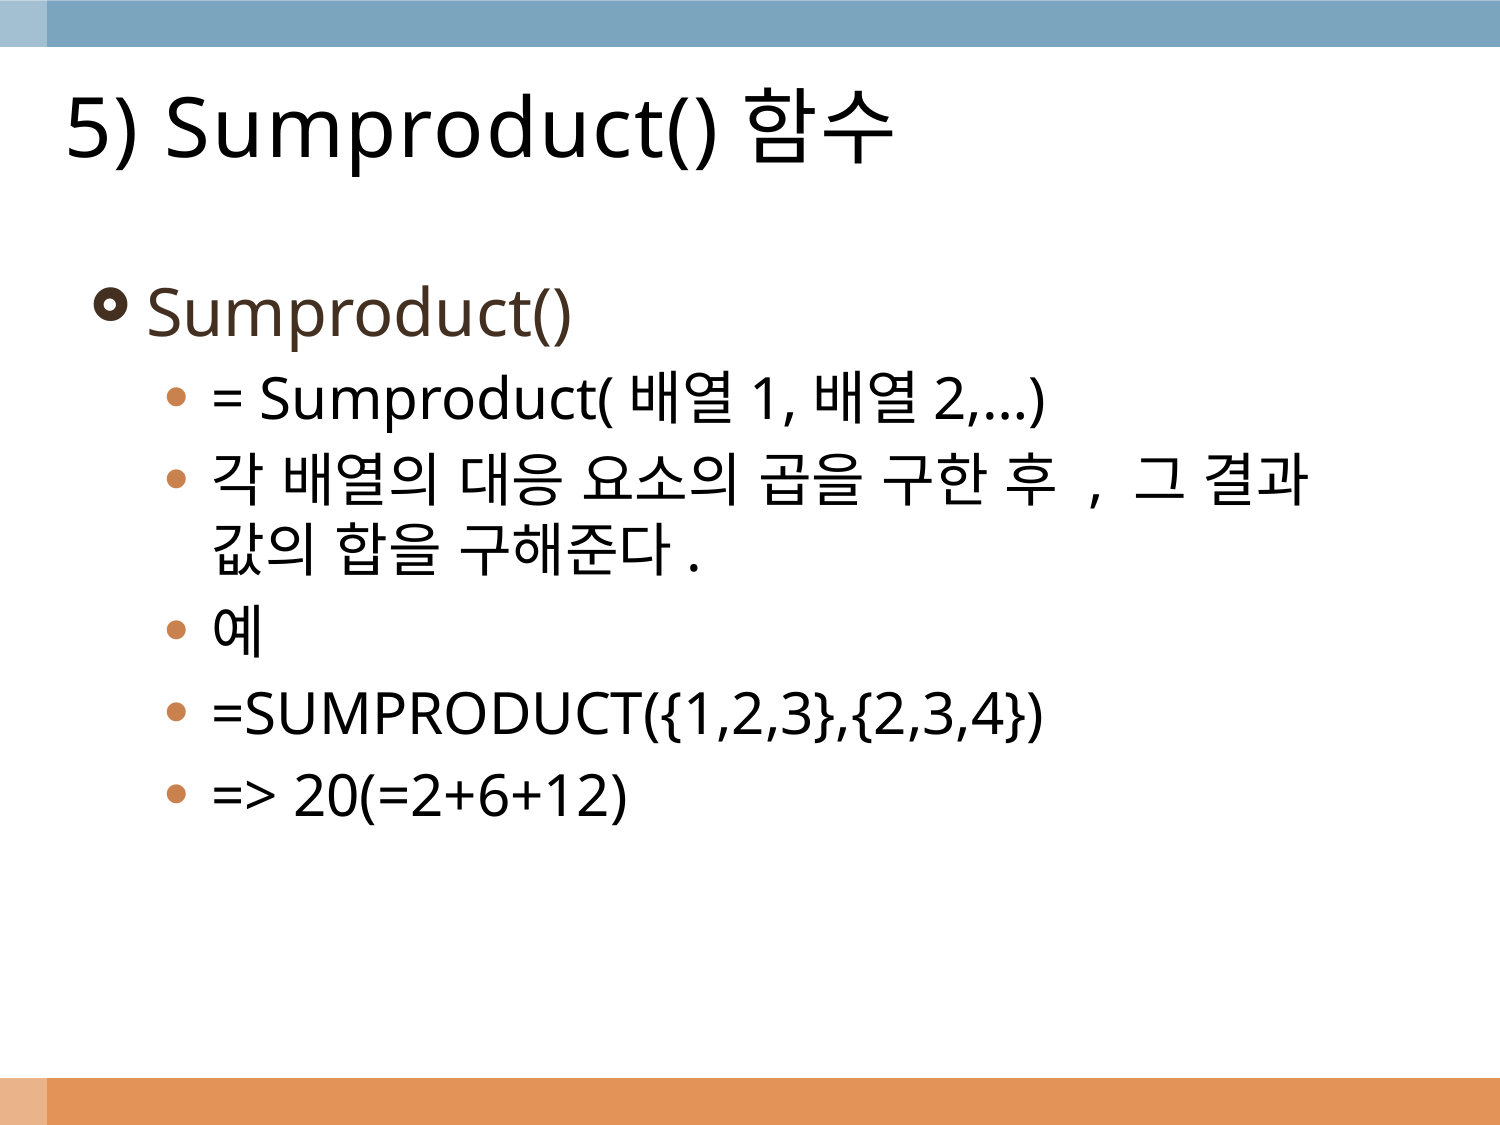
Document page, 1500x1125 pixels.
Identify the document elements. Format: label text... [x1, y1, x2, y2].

title 5) Sumproduct()함수 [49, 46, 1454, 202]
list Sumproduct() = Sumproduct(배열1,배열2,…) 각 배열의 대응 요소의 곱을 구한 후 , 그 결과 값의 합을 구해준다. 예 =SUMPRODUCT({1,2,3},{2,3,4}) => 20(=2+6+12) [75, 262, 1425, 1005]
